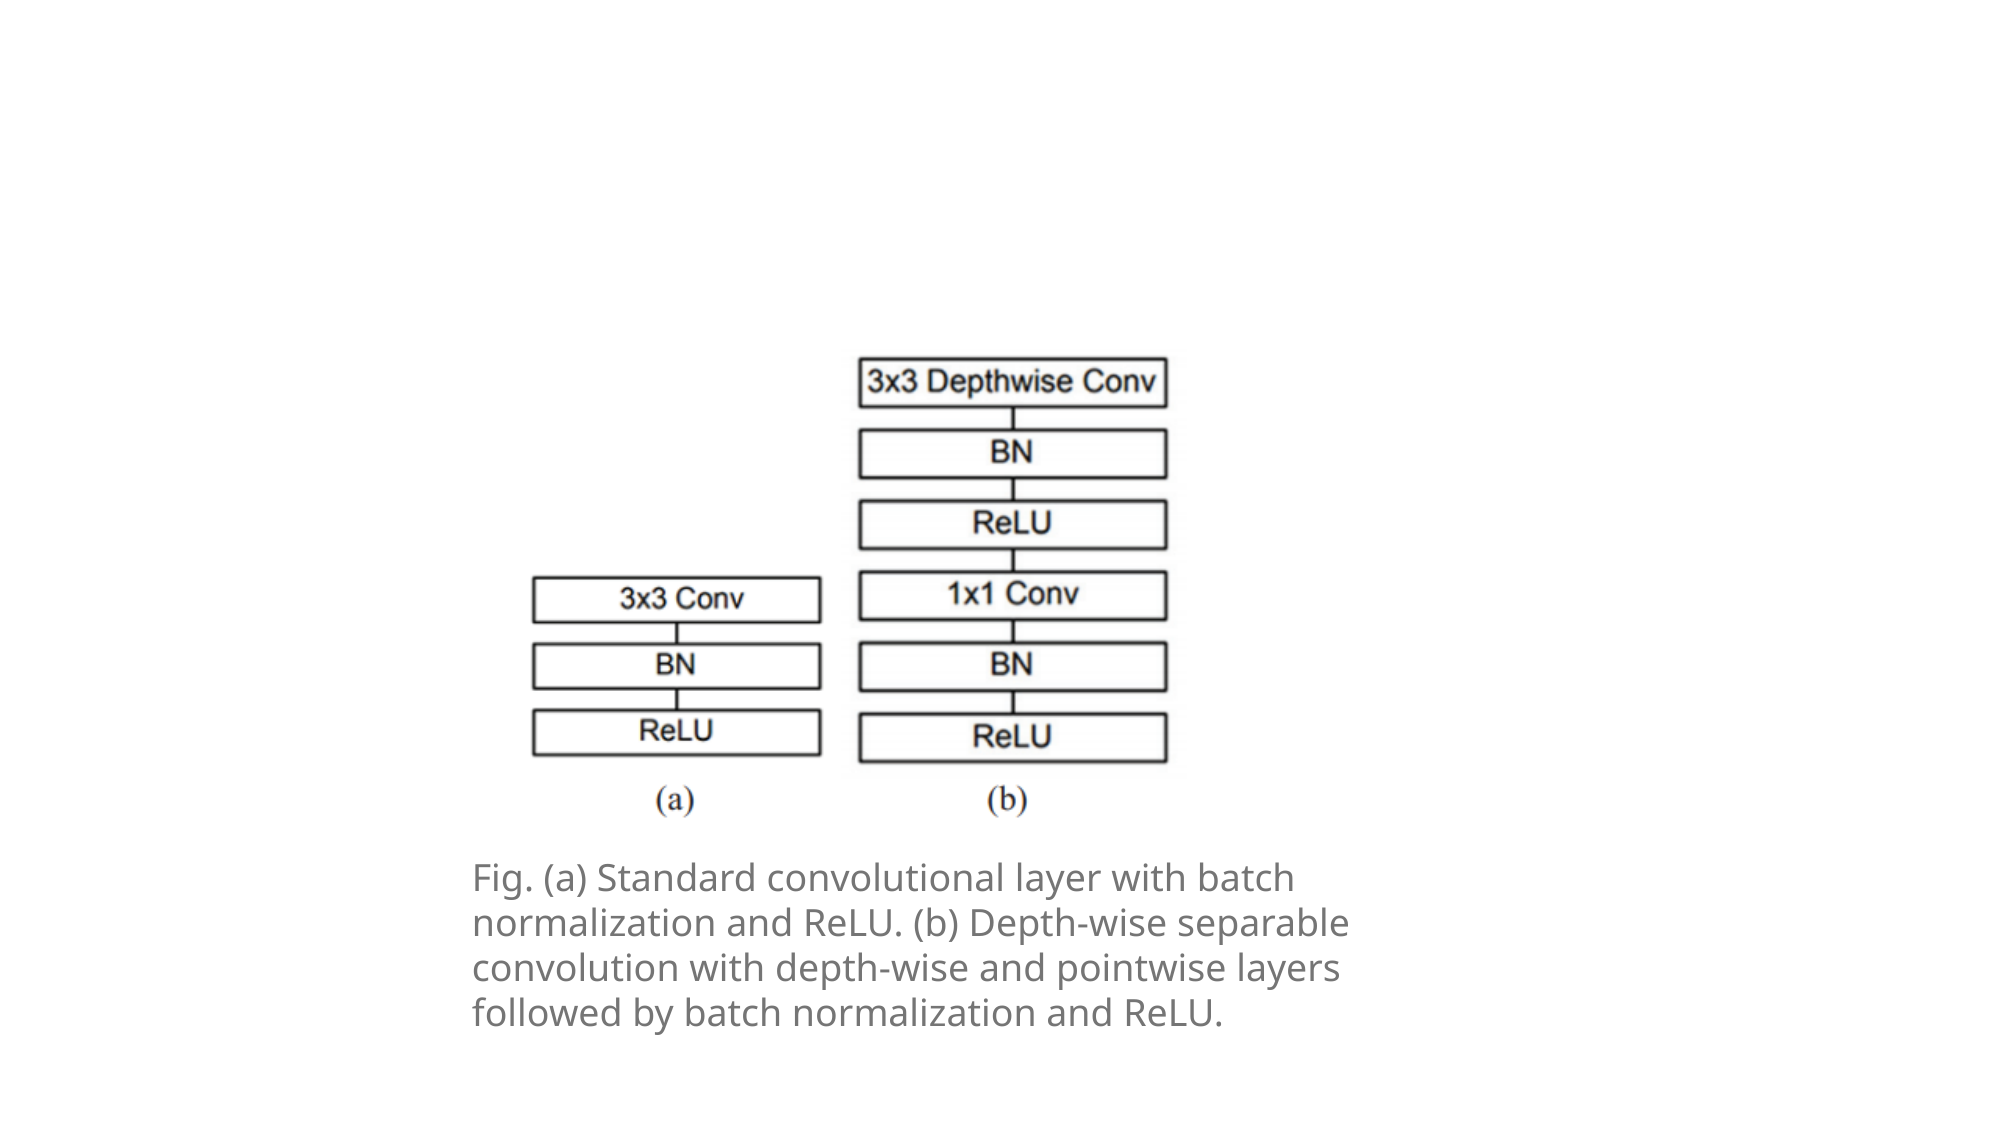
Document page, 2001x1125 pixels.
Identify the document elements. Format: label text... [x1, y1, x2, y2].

text_box Fig. (a) Standard convolutional layer with batch normalization and ReLU. (b) Depth-wise separable convolution with depth-wise and pointwise layers followed by batch normalization and ReLU. [457, 846, 1458, 1042]
picture [417, 342, 1299, 824]
